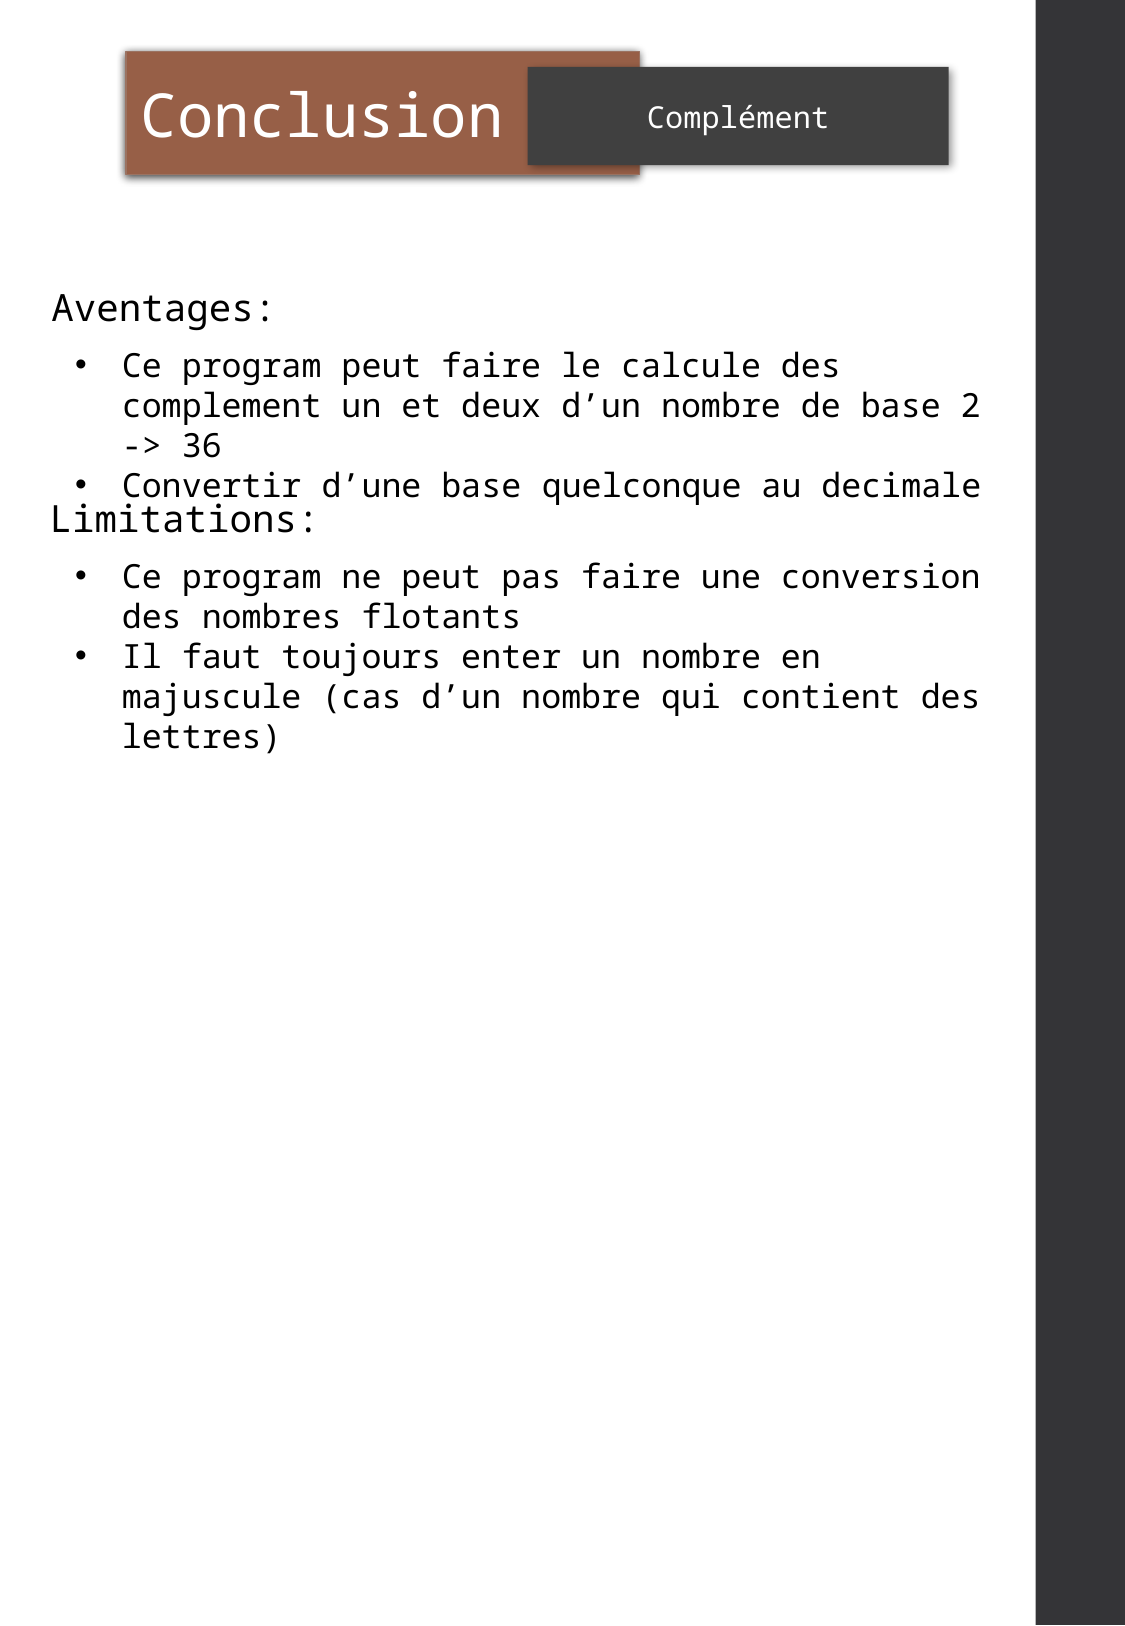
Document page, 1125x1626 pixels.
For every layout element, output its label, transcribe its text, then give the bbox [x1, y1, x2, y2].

text_box Limitations: [34, 487, 335, 547]
text_box Conclusion [125, 51, 640, 175]
text_box Ce program ne peut pas faire une conversion des nombres flotants Il faut toujours enter un nombre en majuscule (cas d’un nombre qui contient des lettres) [60, 547, 1026, 763]
text_box Ce program peut faire le calcule des complement un et deux d’un nombre de base 2 -> 36 Convertir d’une base quelconque au decimale [60, 336, 1026, 512]
text_box Complément [526, 66, 950, 166]
text_box Aventages: [36, 276, 292, 337]
